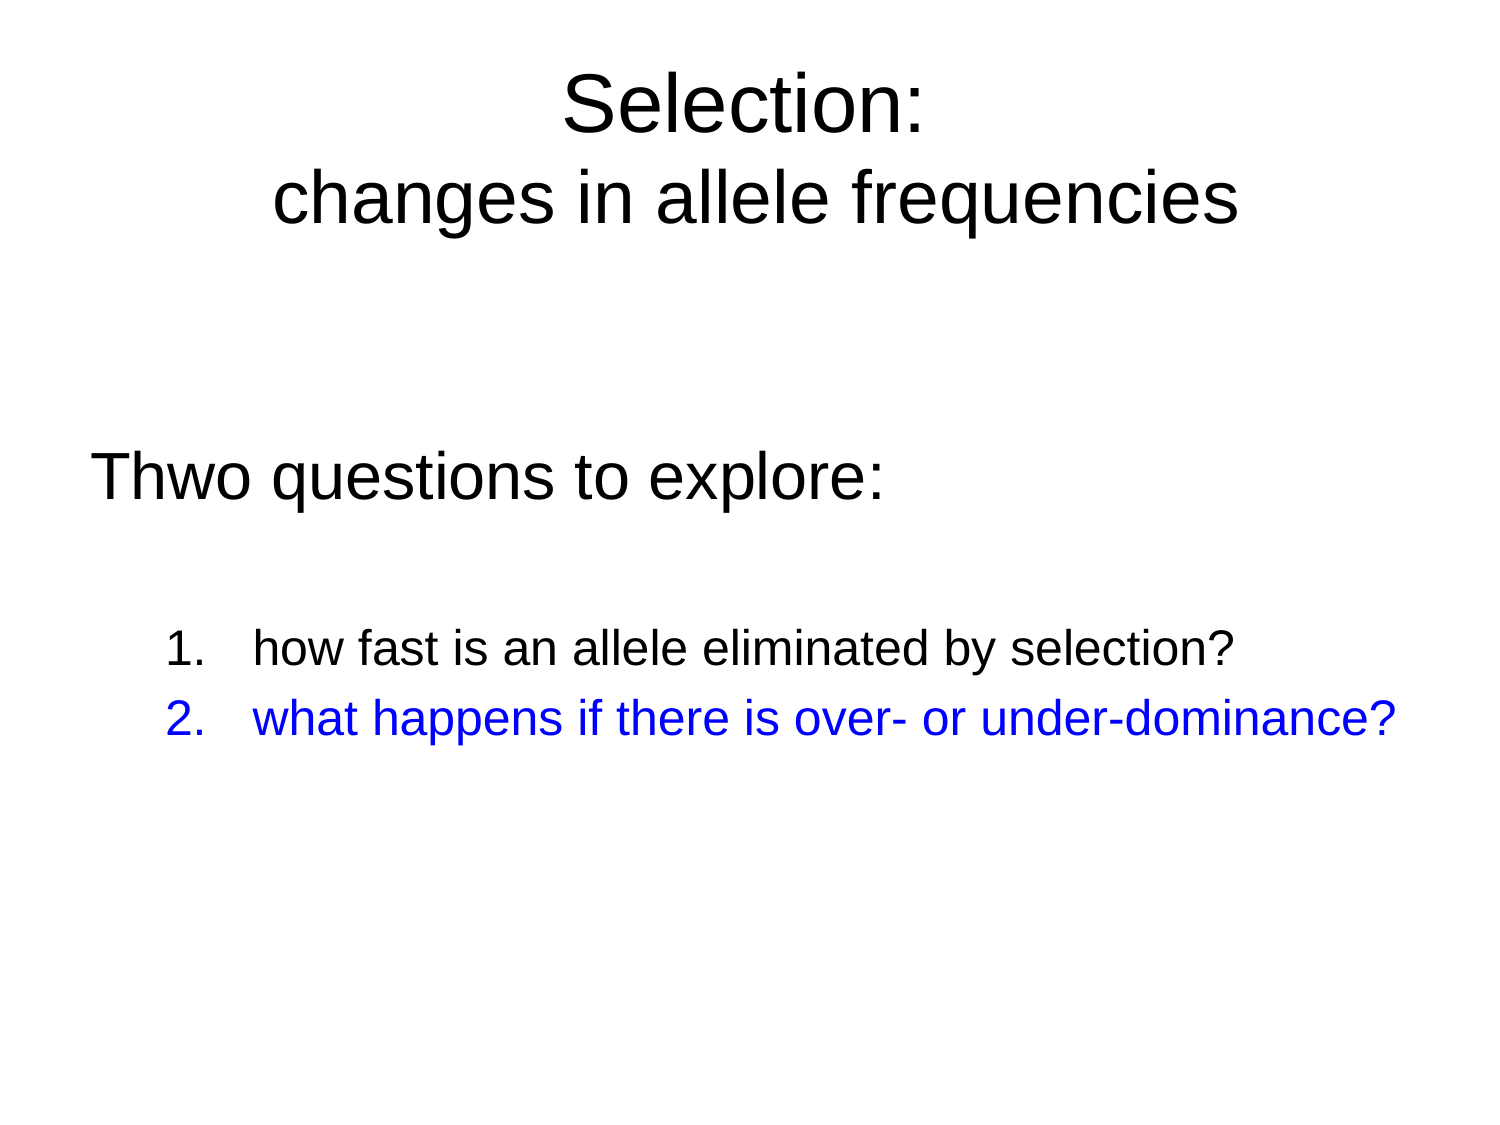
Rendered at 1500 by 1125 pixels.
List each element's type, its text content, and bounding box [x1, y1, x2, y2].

title Selection: changes in allele frequencies [50, 24, 1463, 263]
list Thwo questions to explore: how fast is an allele eliminated by selection? what happens if there is over- or under-dominance? [75, 425, 1425, 1005]
